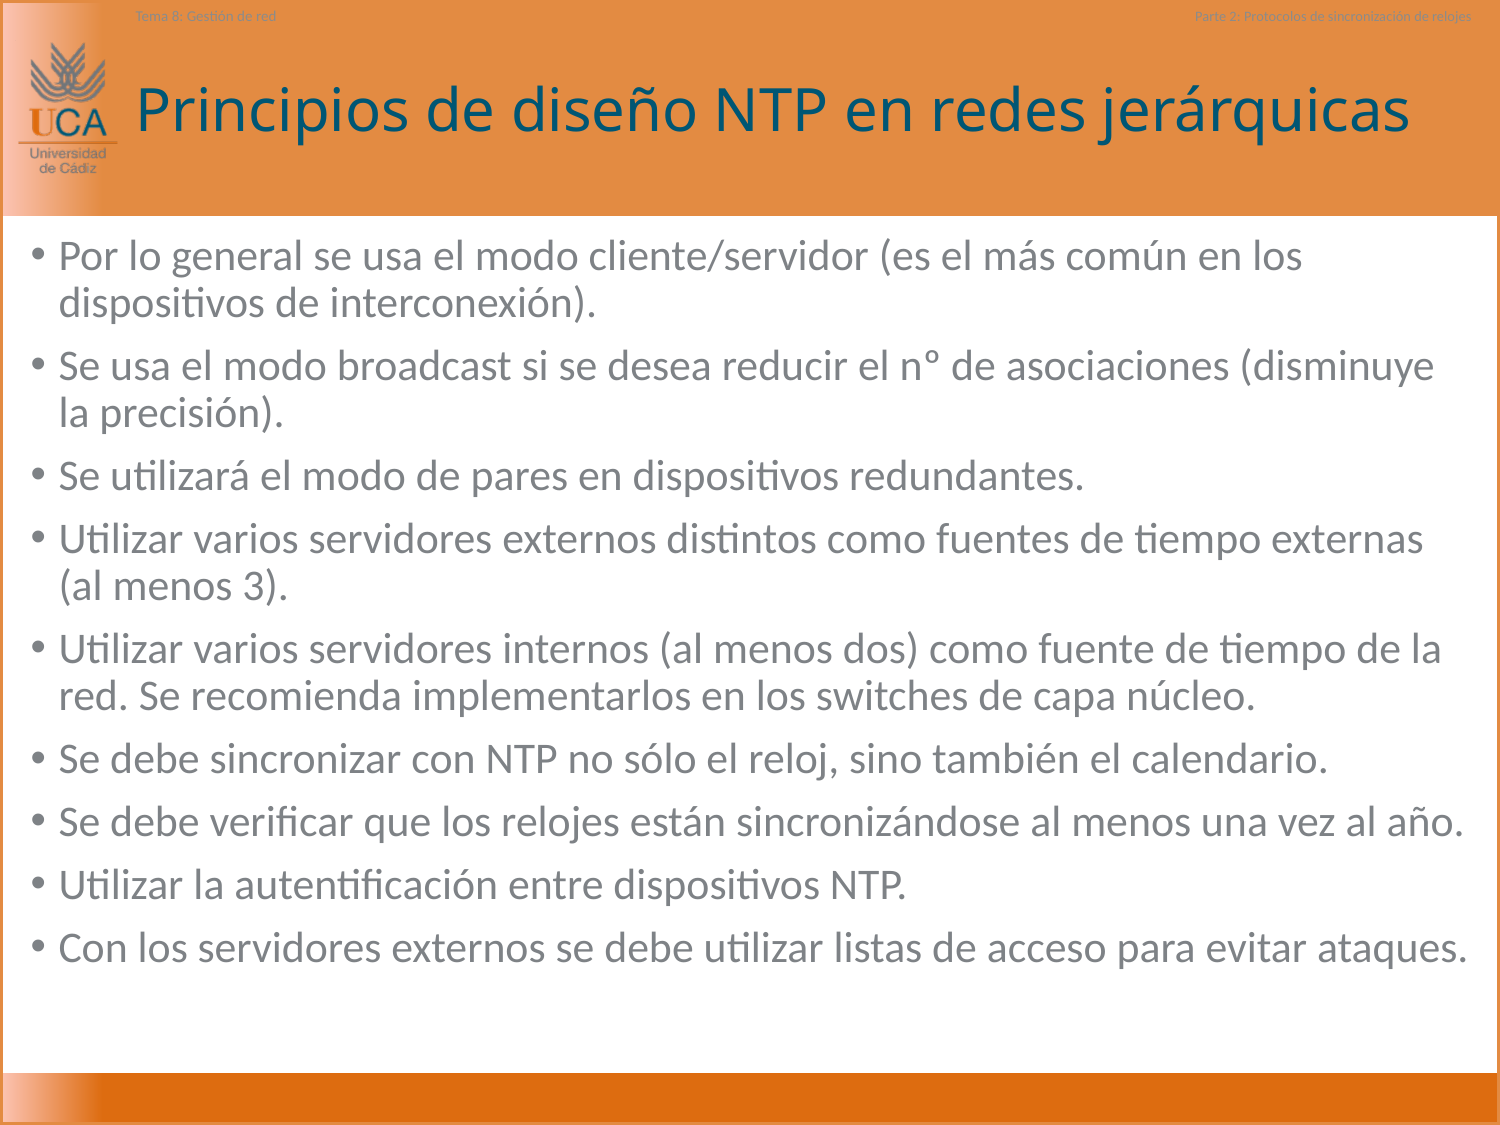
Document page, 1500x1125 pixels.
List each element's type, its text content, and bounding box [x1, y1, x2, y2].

title Principios de diseño NTP en redes jerárquicas [120, 48, 1488, 176]
list Tema 8: Gestión de red [120, 1, 831, 33]
list Parte 2: Protocolos de sincronización de relojes [841, 1, 1488, 33]
picture [15, 40, 121, 176]
list Por lo general se usa el modo cliente/servidor (es el más común en los dispositivos de interconexión). Se usa el modo broadcast si se desea reducir el nº de asociaciones (disminuye la precisión). Se utilizará el modo de pares en dispositivos redundantes. Utilizar varios servidores externos distintos como fuentes de tiempo externas (al menos 3). Utilizar varios servidores internos (al menos dos) como fuente de tiempo de la red. Se recomienda implementarlos en los switches de capa núcleo. Se debe sincronizar con NTP no sólo el reloj, sino también el calendario. Se debe verificar que los relojes están sincronizándose al menos una vez al año. Utilizar la autentificación entre dispositivos NTP. Con los servidores externos se debe utilizar listas de acceso para evitar ataques. [15, 225, 1488, 1074]
